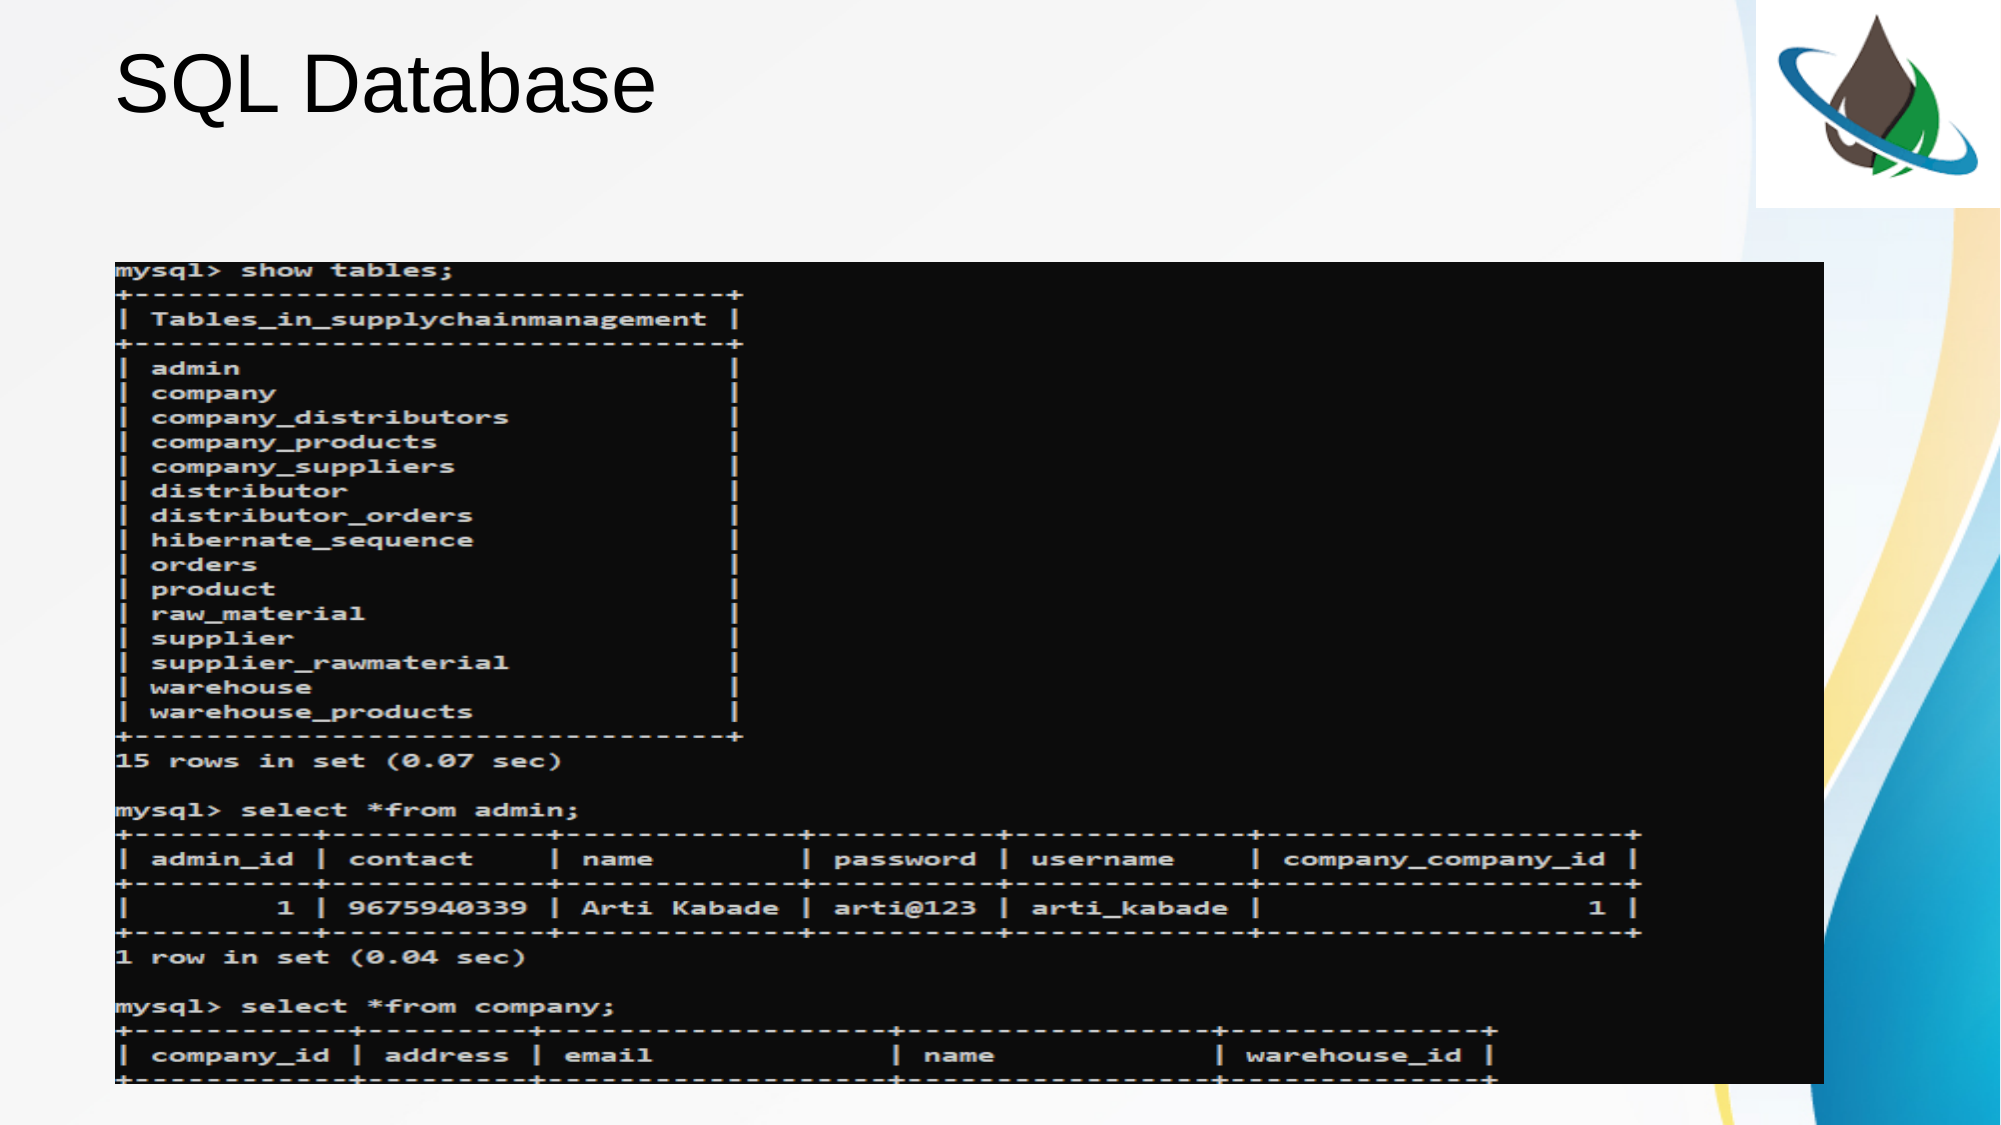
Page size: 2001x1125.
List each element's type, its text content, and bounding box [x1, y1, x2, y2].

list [115, 262, 1824, 1084]
picture [0, 0, 2001, 1125]
title SQL Database [99, 30, 1756, 127]
